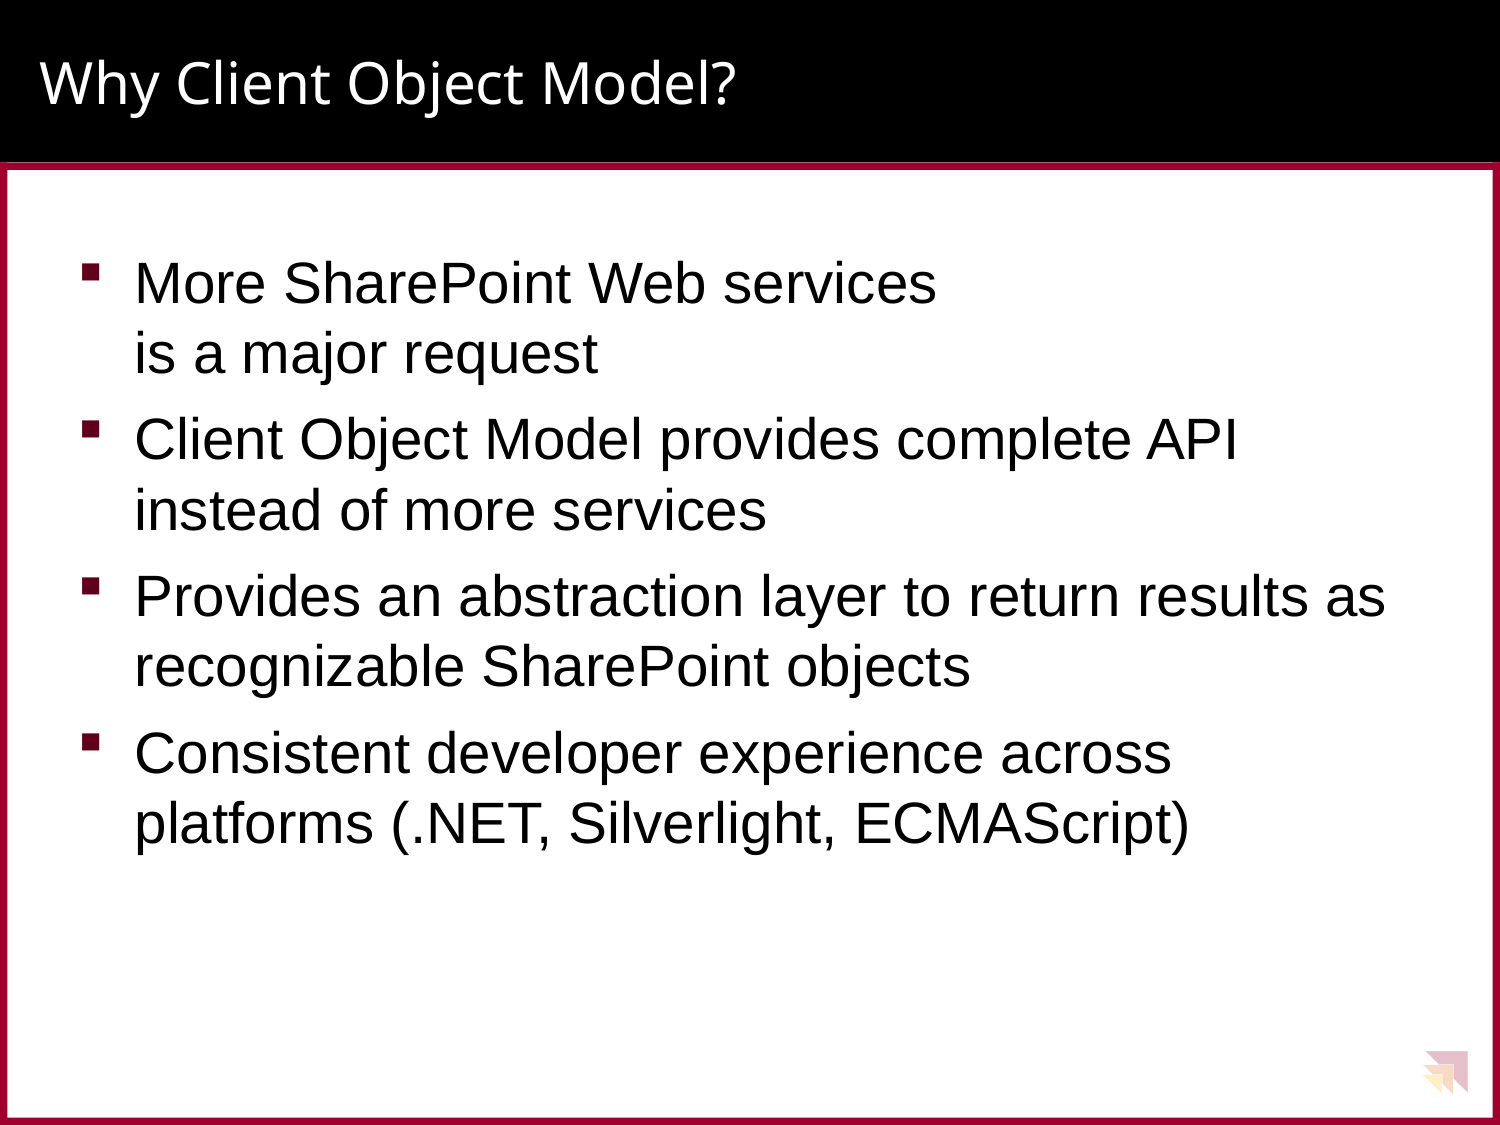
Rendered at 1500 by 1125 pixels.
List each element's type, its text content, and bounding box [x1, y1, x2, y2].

list More SharePoint Web services is a major request Client Object Model provides complete API instead of more services Provides an abstraction layer to return results as recognizable SharePoint objects Consistent developer experience across platforms (.NET, Silverlight, ECMAScript) [62, 237, 1438, 1088]
title Why Client Object Model? [24, 12, 1438, 150]
